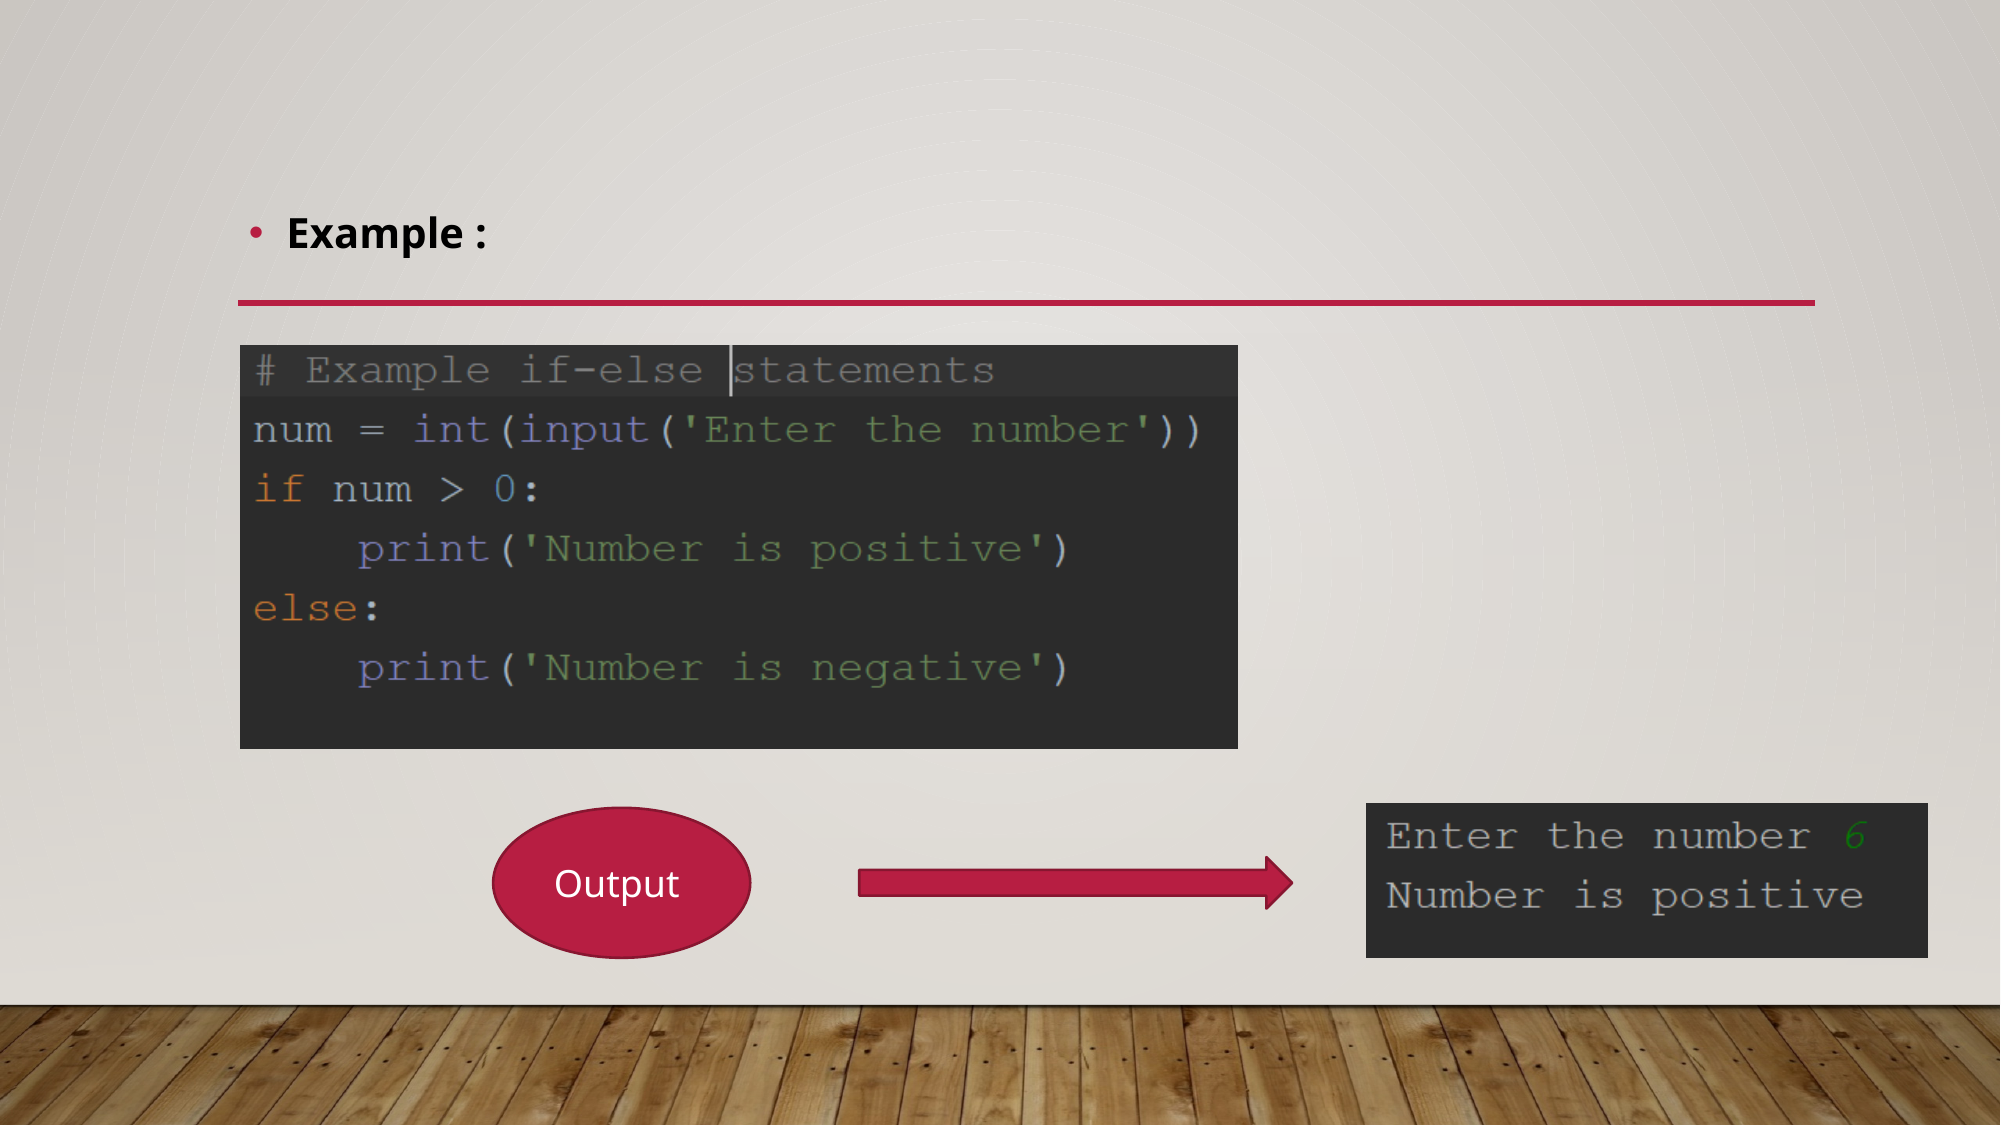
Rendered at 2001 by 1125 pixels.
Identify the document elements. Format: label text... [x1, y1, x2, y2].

picture [1366, 802, 1928, 959]
picture [239, 345, 1238, 750]
picture [0, 1005, 2000, 1125]
text_box Output [491, 806, 752, 960]
text_box [857, 855, 1294, 910]
list Example : [233, 189, 888, 288]
